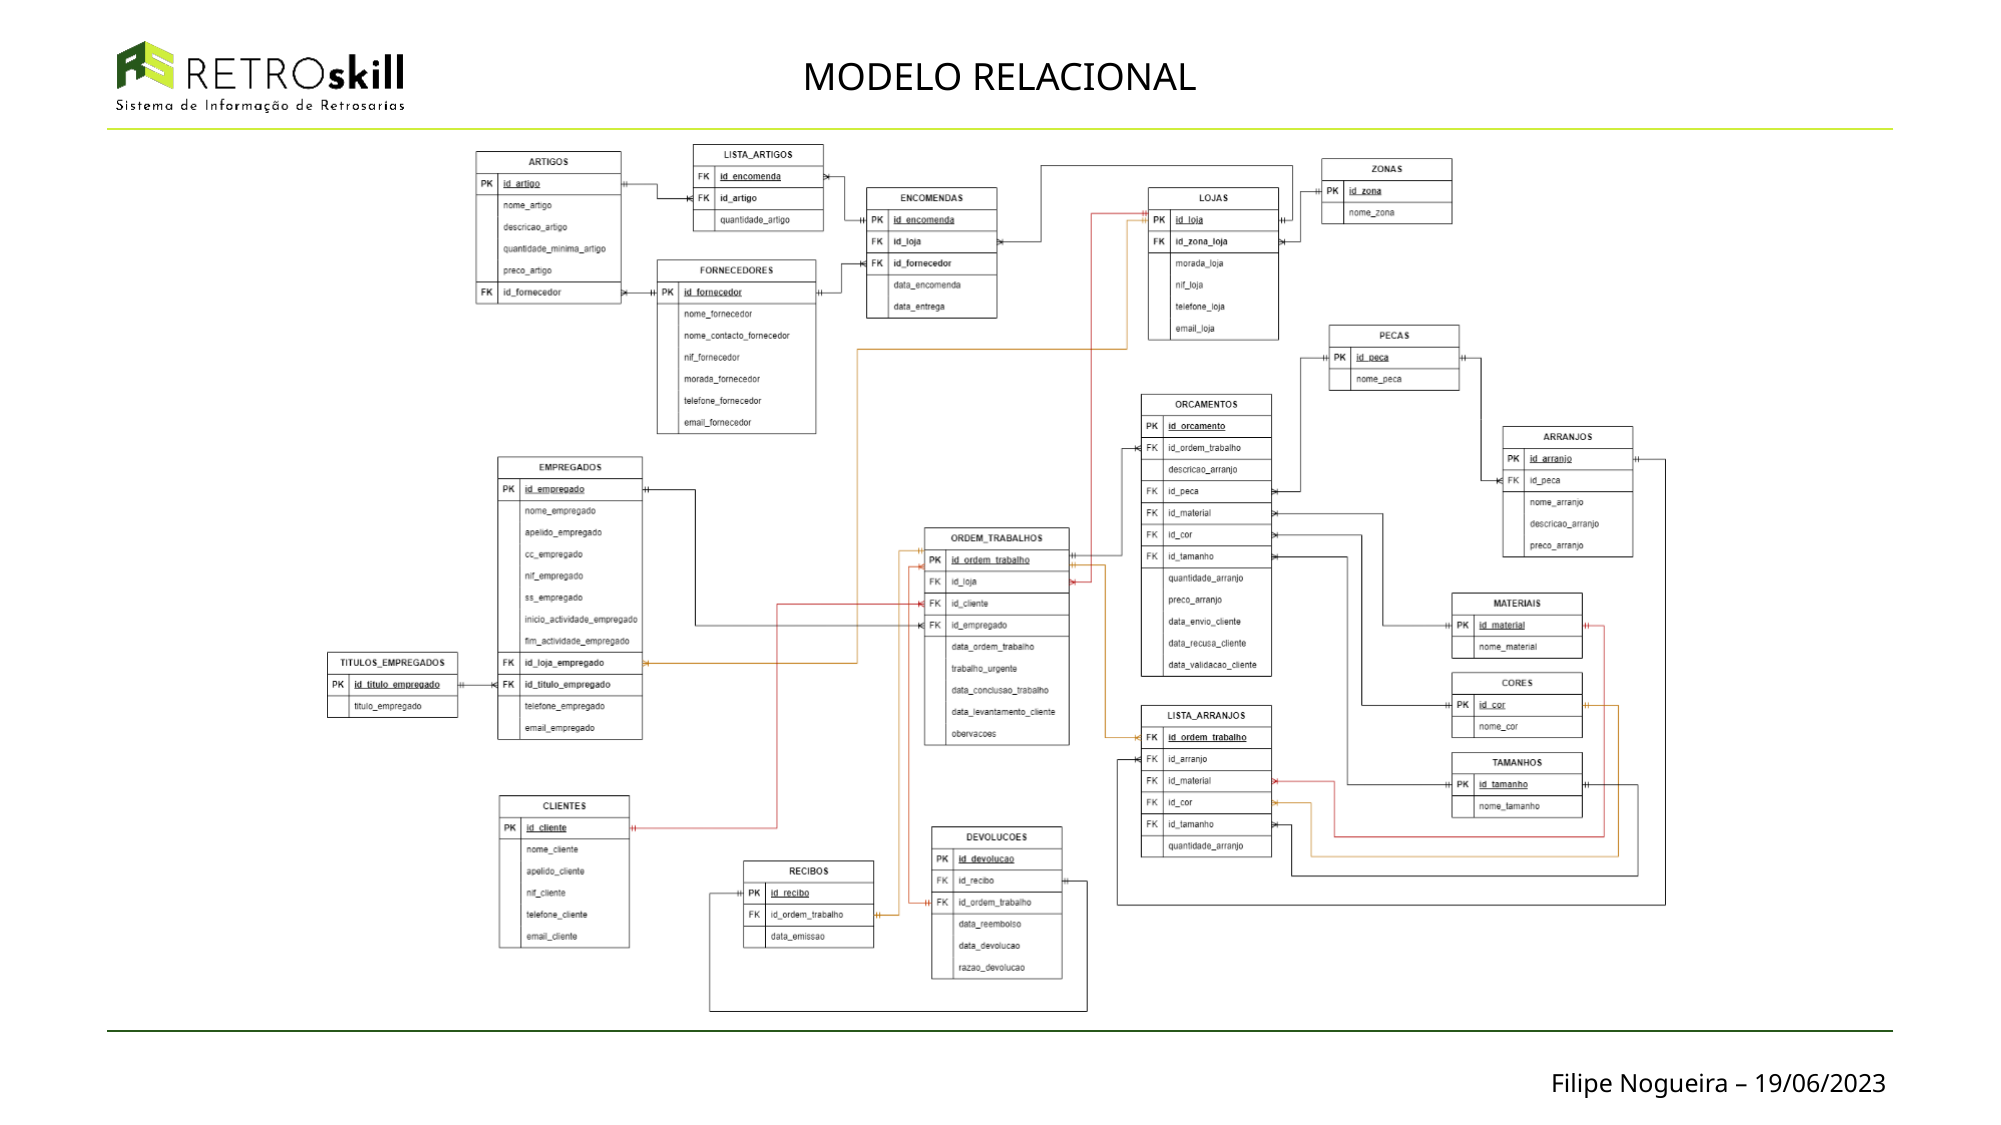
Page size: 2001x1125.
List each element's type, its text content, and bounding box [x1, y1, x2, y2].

text_box MODELO RELACIONAL [787, 45, 1212, 106]
picture [327, 144, 1673, 1019]
text_box Filipe Nogueira – 19/06/2023 [1536, 1059, 1902, 1105]
picture [106, 30, 415, 122]
